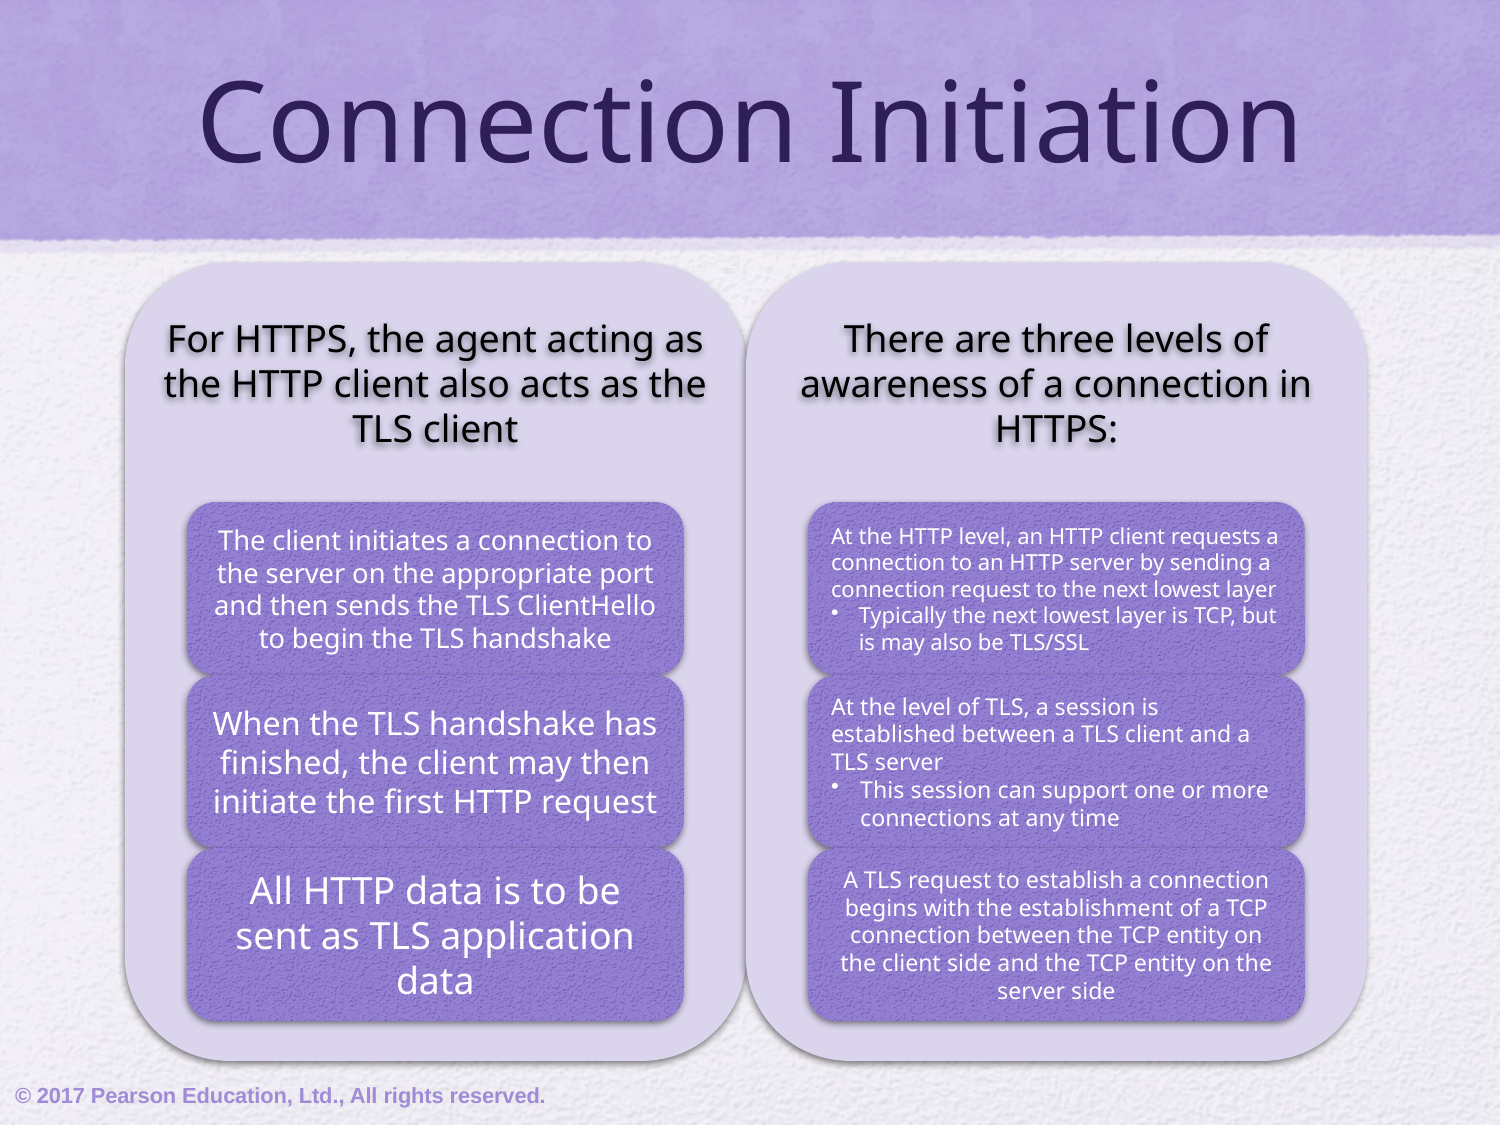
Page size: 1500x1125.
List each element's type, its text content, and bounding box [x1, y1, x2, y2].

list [122, 259, 1370, 1064]
footer © 2017 Pearson Education, Ltd., All rights reserved. [0, 1065, 863, 1125]
title Connection Initiation [129, 6, 1373, 239]
picture [0, 225, 1500, 1125]
